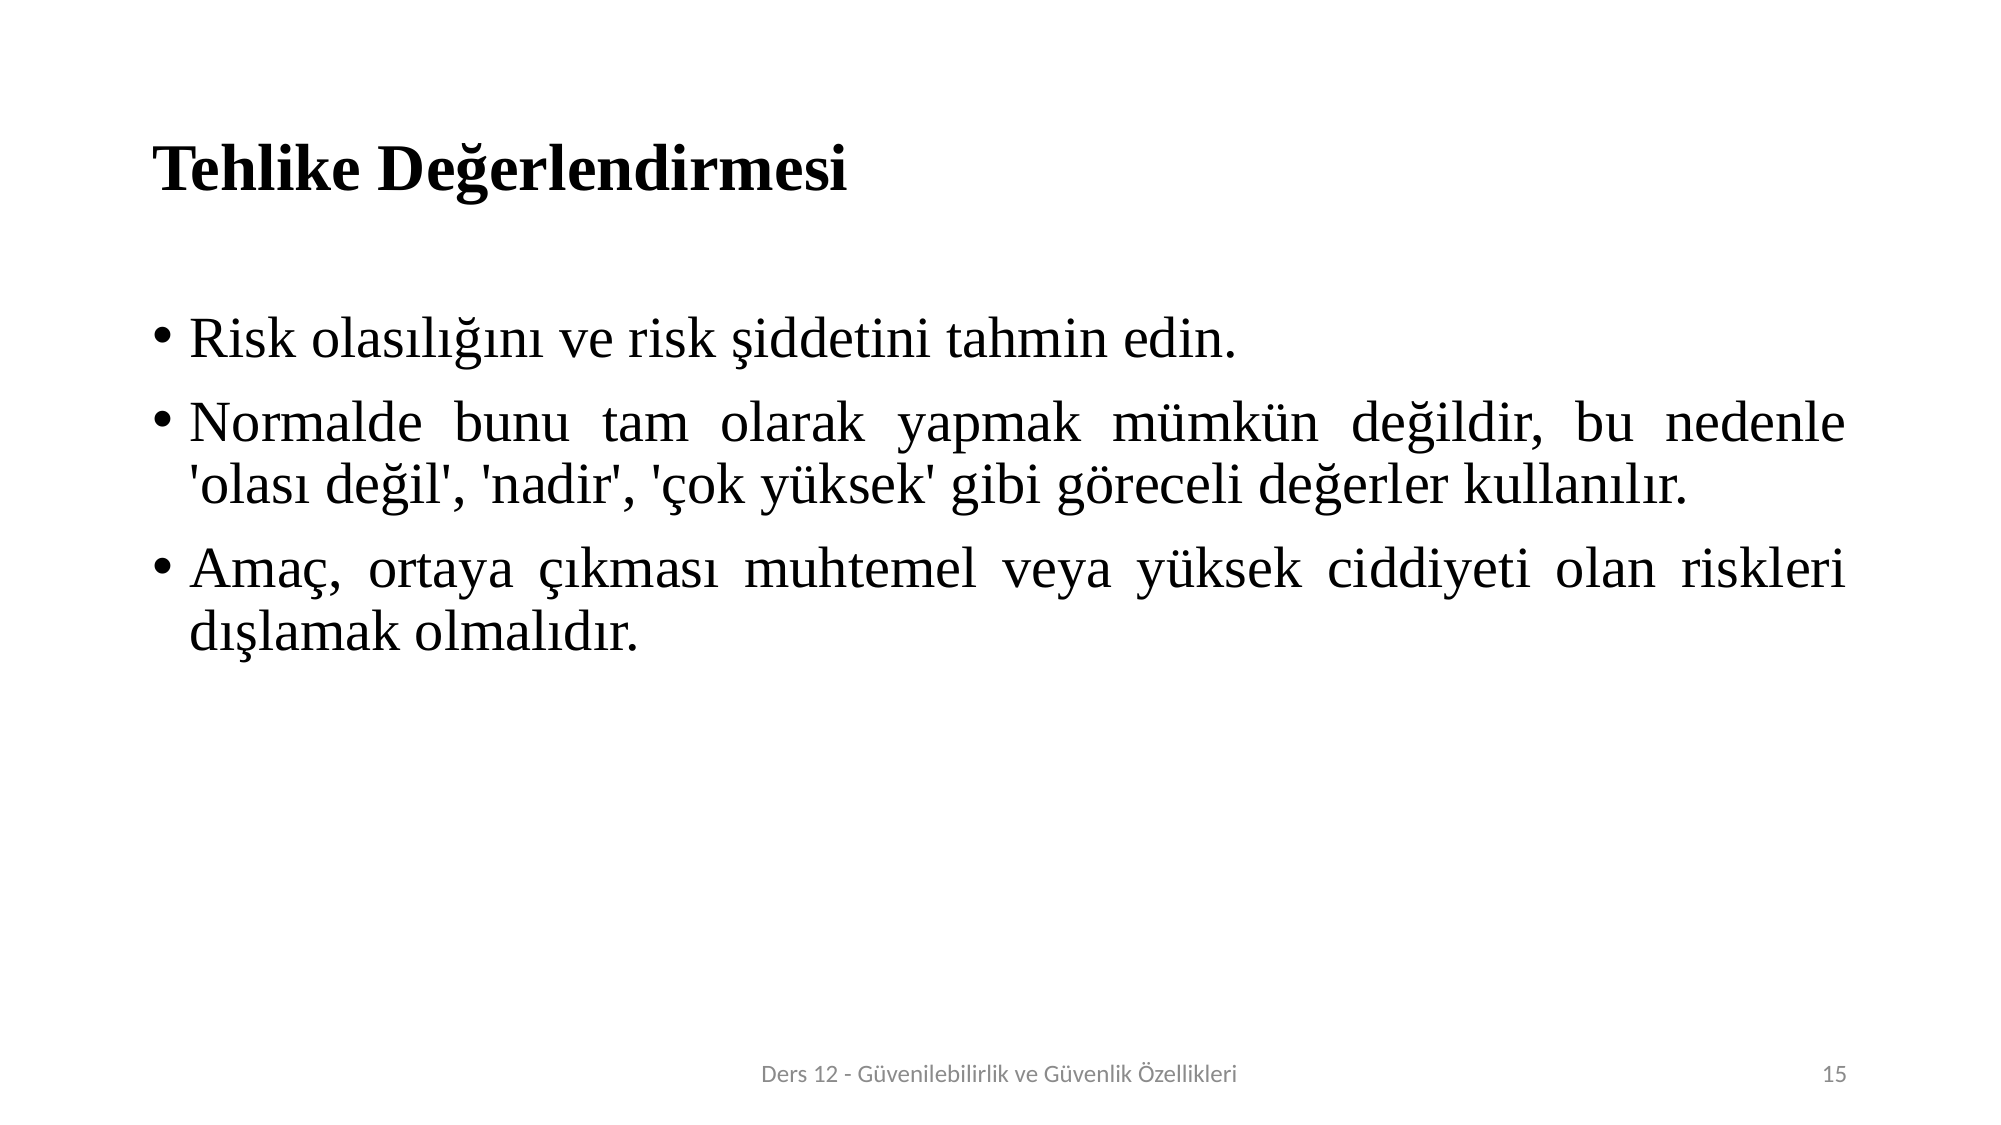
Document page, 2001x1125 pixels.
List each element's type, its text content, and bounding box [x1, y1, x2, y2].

slide_number 15 [1412, 1042, 1863, 1103]
footer Ders 12 - Güvenilebilirlik ve Güvenlik Özellikleri [662, 1042, 1338, 1103]
title Tehlike Değerlendirmesi [137, 59, 1863, 278]
list Risk olasılığını ve risk şiddetini tahmin edin. Normalde bunu tam olarak yapmak mümkün değildir, bu nedenle 'olası değil', 'nadir', 'çok yüksek' gibi göreceli değerler kullanılır. Amaç, ortaya çıkması muhtemel veya yüksek ciddiyeti olan riskleri dışlamak olmalıdır. [137, 299, 1863, 1014]
